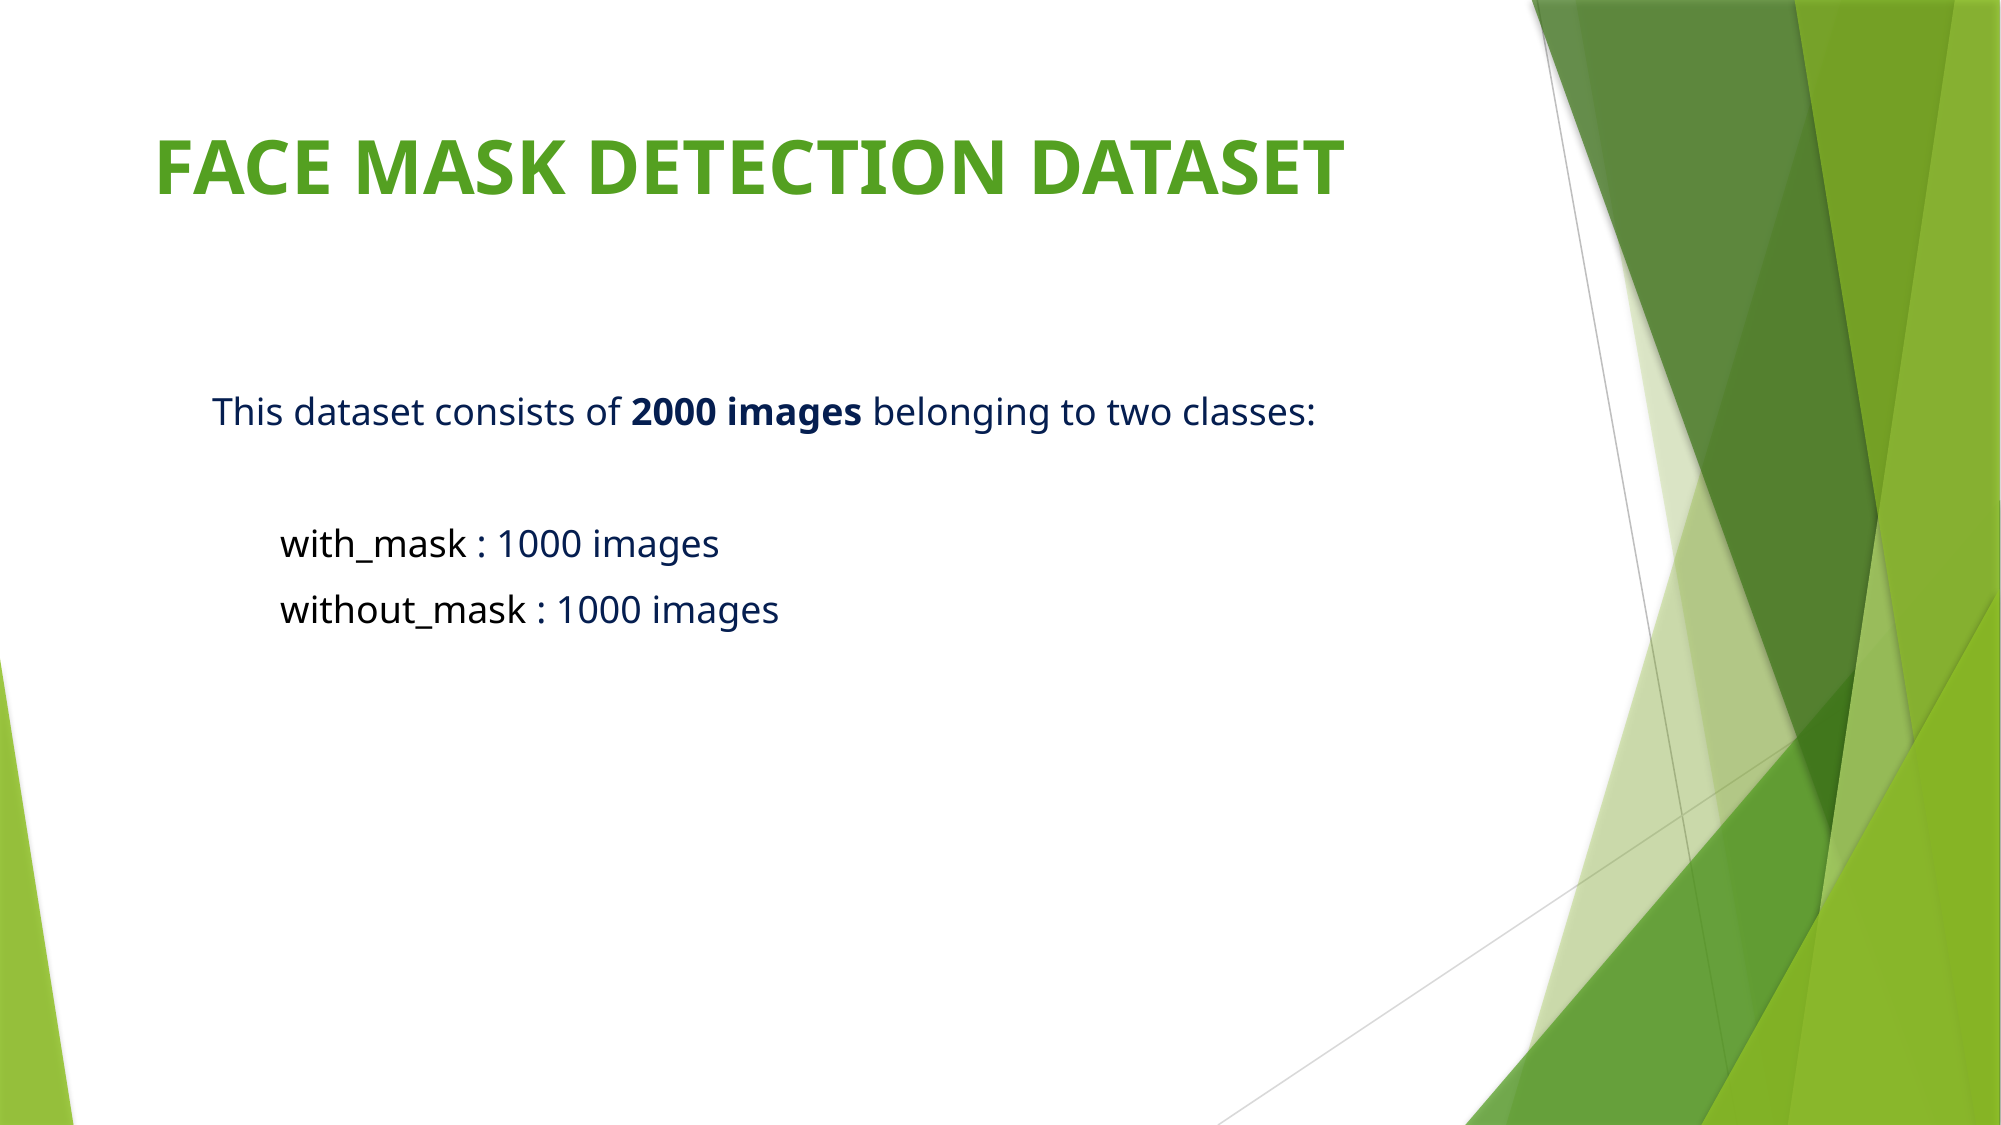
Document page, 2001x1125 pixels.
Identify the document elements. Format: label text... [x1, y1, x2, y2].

list This dataset consists of 2000 images belonging to two classes: with_mask : 1000 images without_mask : 1000 images [138, 380, 1522, 992]
title FACE MASK DETECTION DATASET [138, 112, 1549, 229]
